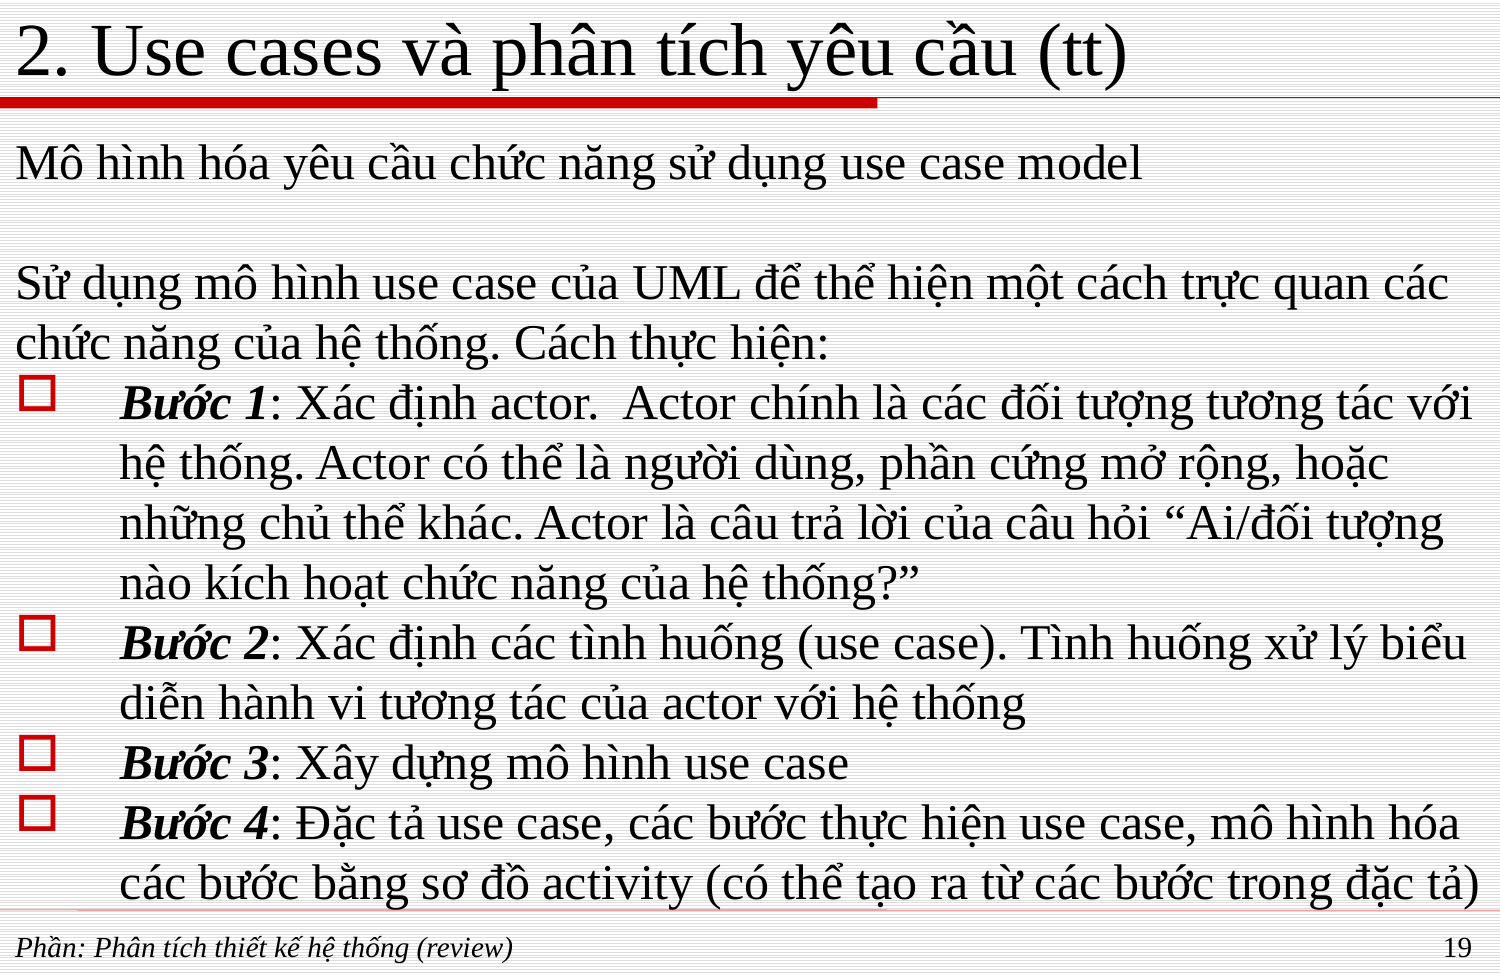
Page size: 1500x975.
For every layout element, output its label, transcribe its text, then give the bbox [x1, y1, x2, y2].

list Mô hình hóa yêu cầu chức năng sử dụng use case model Sử dụng mô hình use case của UML để thể hiện một cách trực quan các chức năng của hệ thống. Cách thực hiện: Bước 1: Xác định actor. Actor chính là các đối tượng tương tác với hệ thống. Actor có thể là người dùng, phần cứng mở rộng, hoặc những chủ thể khác. Actor là câu trả lời của câu hỏi “Ai/đối tượng nào kích hoạt chức năng của hệ thống?” Bước 2: Xác định các tình huống (use case). Tình huống xử lý biểu diễn hành vi tương tác của actor với hệ thống Bước 3: Xây dựng mô hình use case Bước 4: Đặc tả use case, các bước thực hiện use case, mô hình hóa các bước bằng sơ đồ activity (có thể tạo ra từ các bước trong đặc tả) [0, 122, 1500, 903]
footer Phần: Phân tích thiết kế hệ thống (review) [0, 920, 1225, 965]
slide_number 19 [1337, 920, 1488, 967]
title 2. Use cases và phân tích yêu cầu (tt) [0, 10, 1500, 98]
